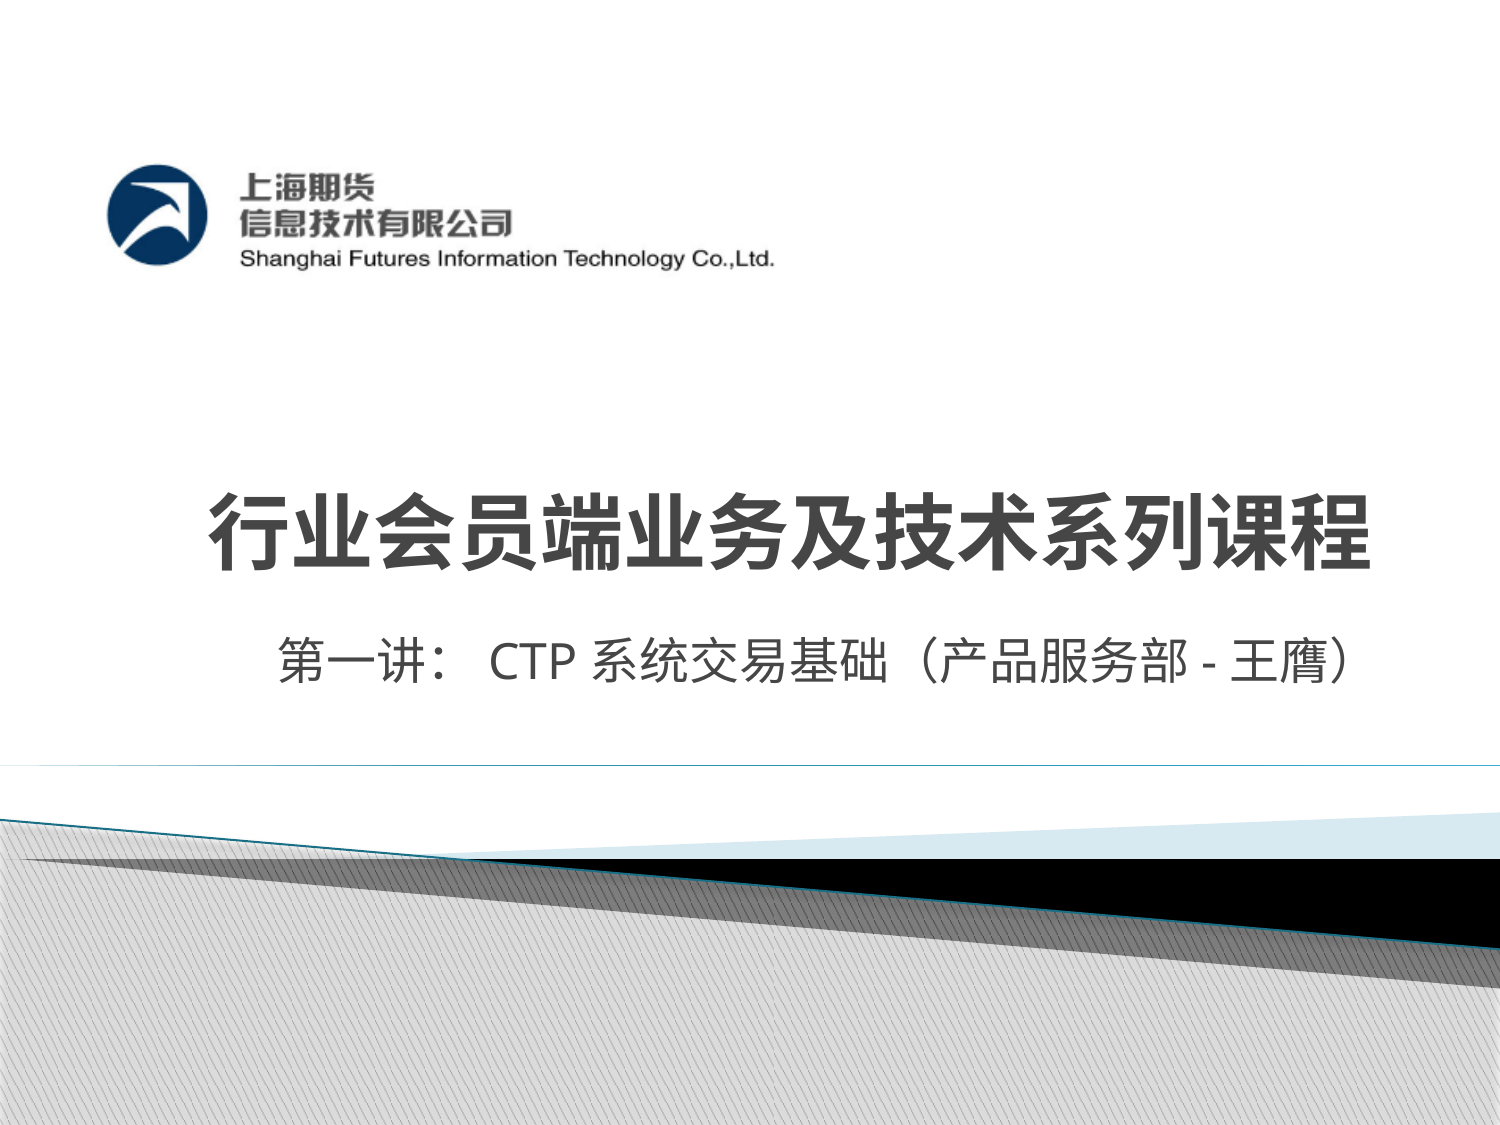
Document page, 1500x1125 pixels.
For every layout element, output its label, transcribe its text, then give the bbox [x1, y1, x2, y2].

picture [88, 148, 788, 289]
picture [5, 859, 1500, 989]
subtitle 第一讲：CTP系统交易基础（产品服务部-王膺） [112, 621, 1388, 819]
title 行业会员端业务及技术系列课程 [112, 287, 1388, 588]
